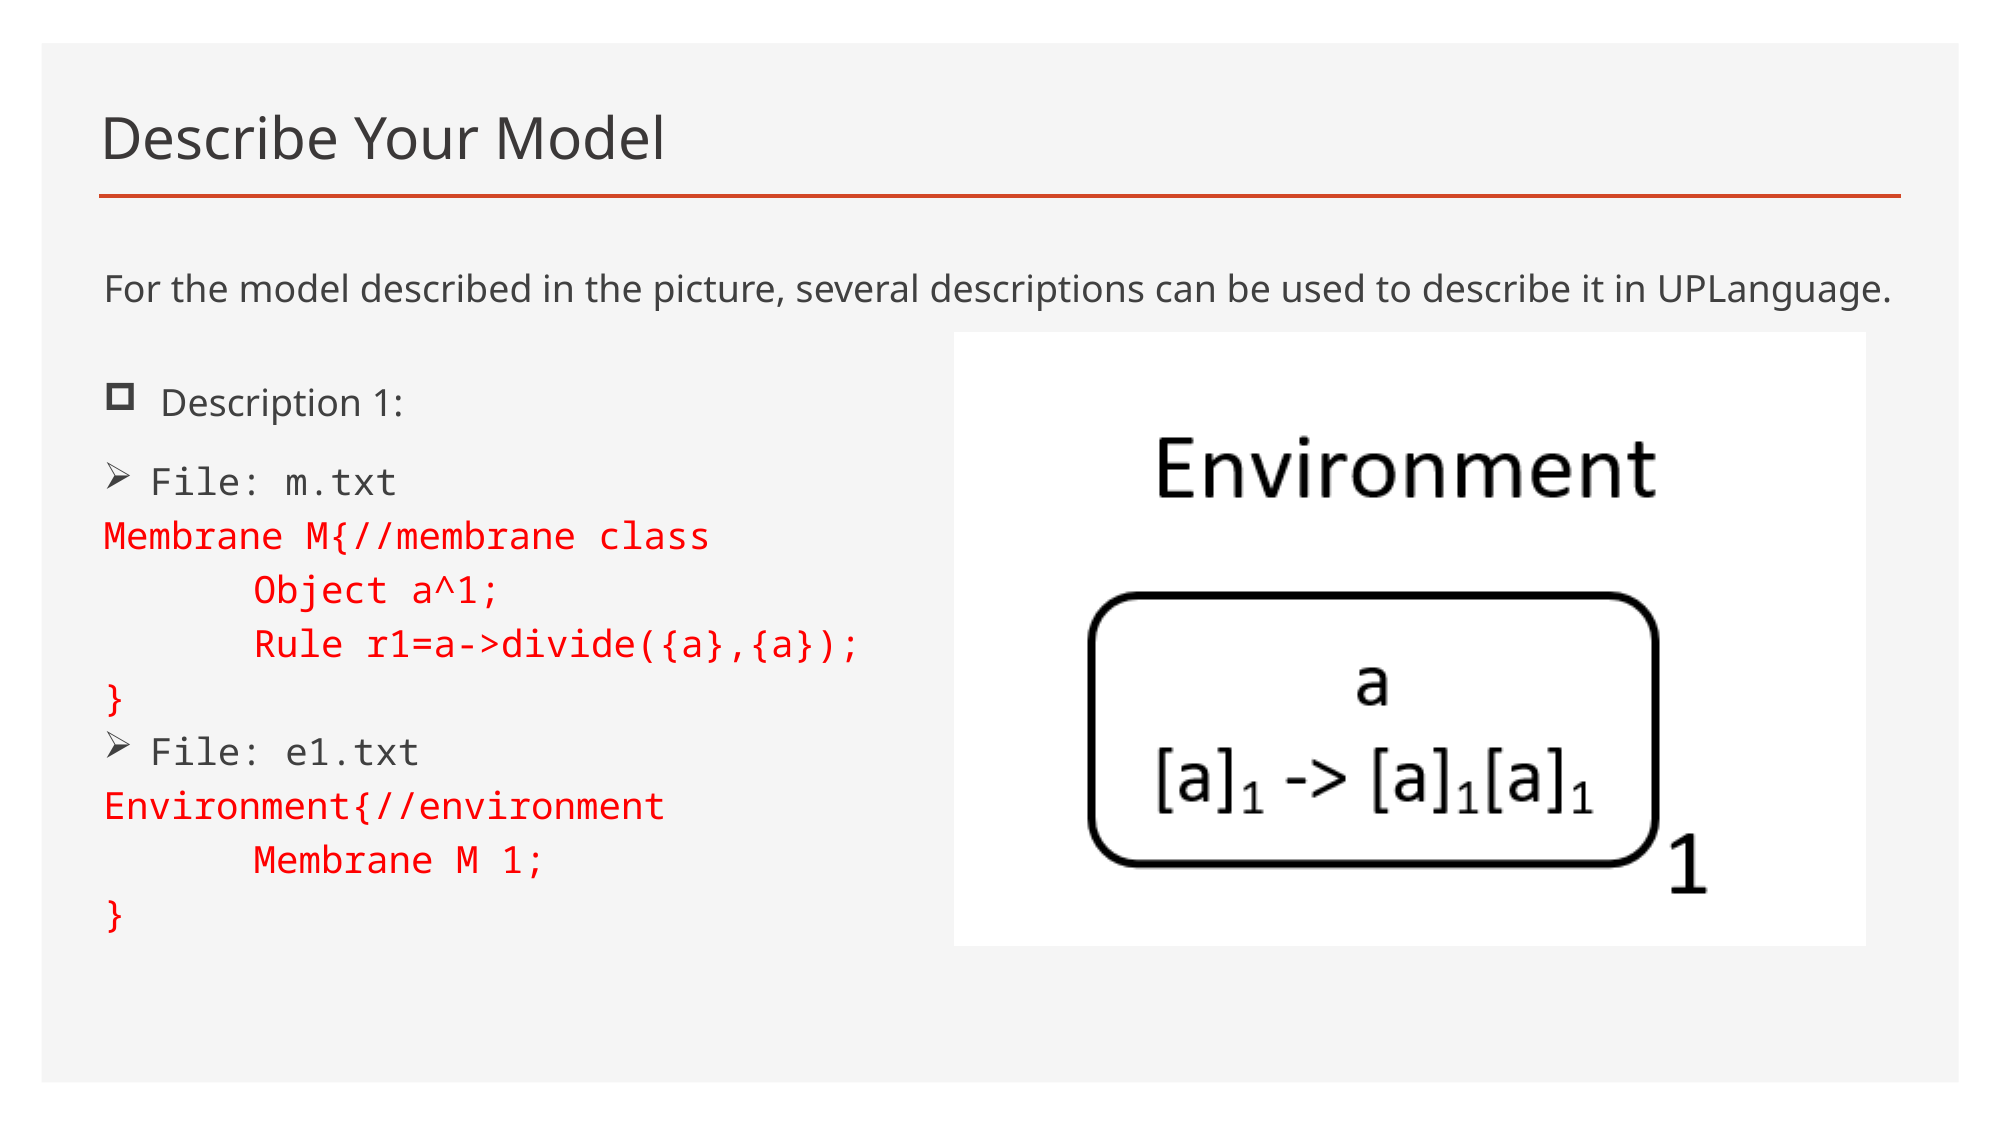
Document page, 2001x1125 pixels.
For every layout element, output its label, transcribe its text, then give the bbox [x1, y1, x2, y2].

picture [954, 332, 1866, 946]
list For the model described in the picture, several descriptions can be used to describe it in UPLanguage. Description 1: File: m.txt Membrane M{//membrane class Object a^1; Rule r1=a->divide({a},{a}); } File: e1.txt Environment{//environment Membrane M 1; } [88, 235, 1916, 1077]
title Describe Your Model [85, 73, 1214, 179]
